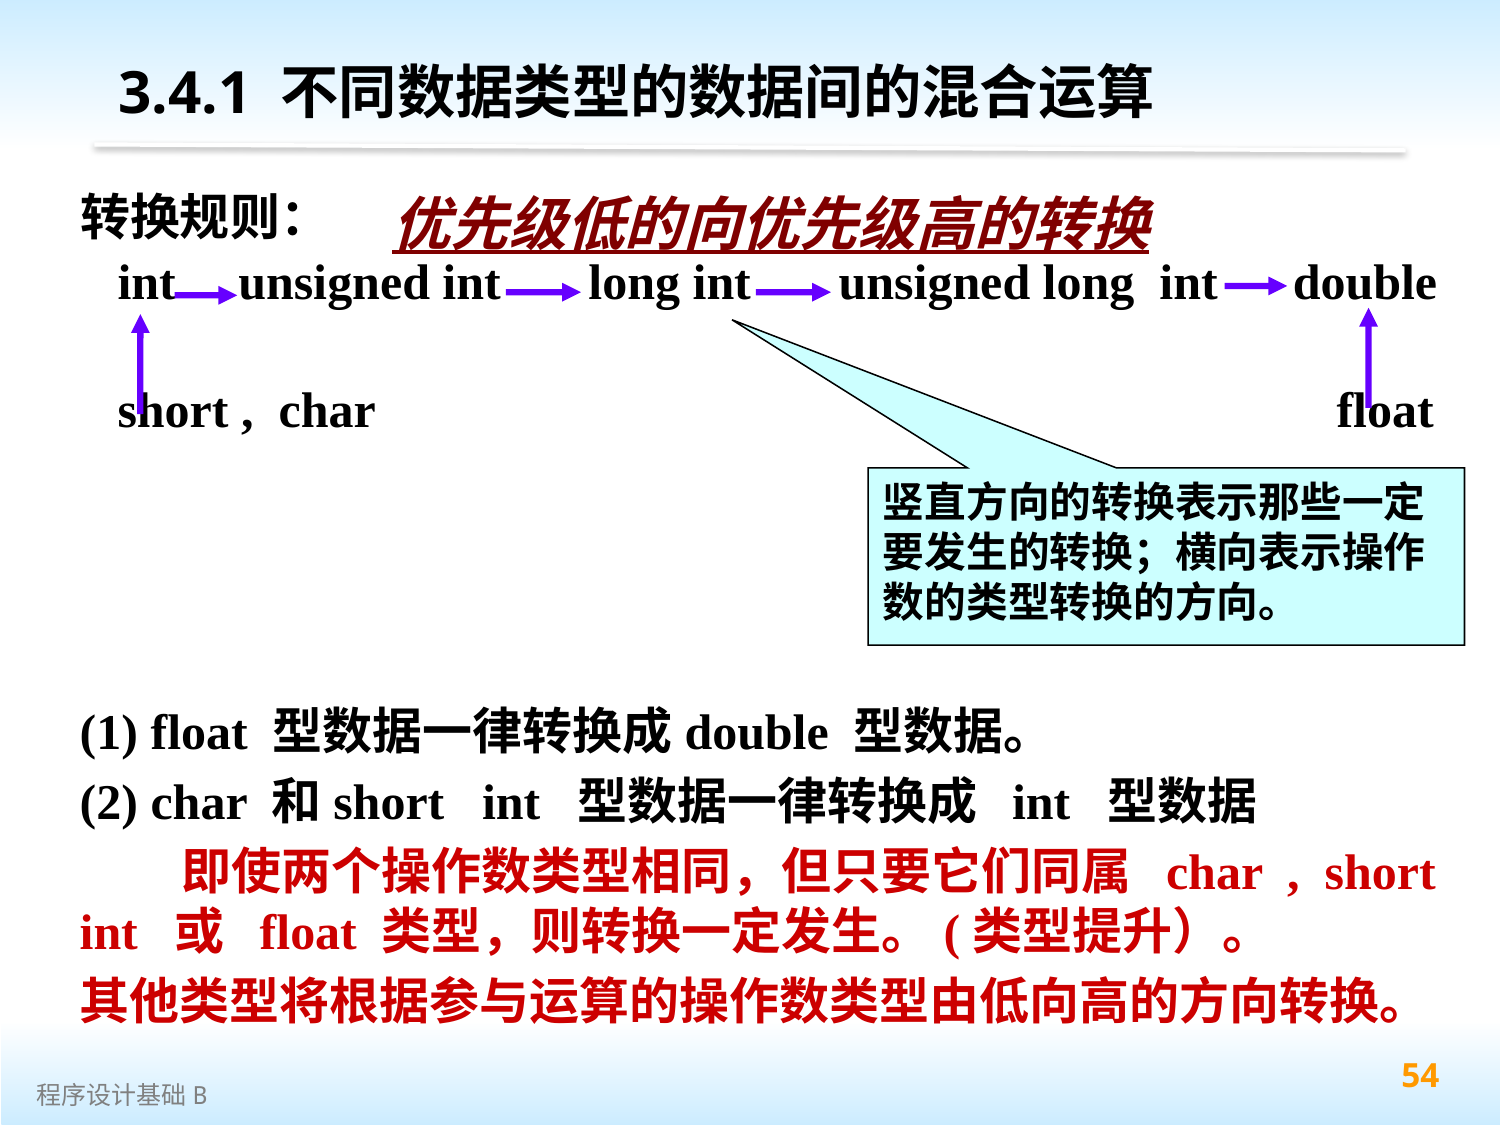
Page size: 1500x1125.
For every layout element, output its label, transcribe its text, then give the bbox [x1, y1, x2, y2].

list 转换规则： int unsigned int long int unsigned long int double short , char float [64, 184, 1465, 484]
text_box (1) float 型数据一律转换成double 型数据。 (2) char 和short int 型数据一律转换成 int 型数据 即使两个操作数类型相同，但只要它们同属 char , short int 或 float 类型，则转换一定发生。(类型提升）。 其他类型将根据参与运算的操作数类型由低向高的方向转换。 [64, 692, 1472, 1038]
text_box 优先级低的向优先级高的转换 [377, 179, 1165, 265]
text_box 竖直方向的转换表示那些一定要发生的转换；横向表示操作数的类型转换的方向。 [868, 424, 1465, 646]
text_box 3.4.1 不同数据类型的数据间的混合运算 [103, 42, 1379, 138]
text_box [140, 285, 1369, 415]
slide_number 54 [1352, 1046, 1464, 1106]
